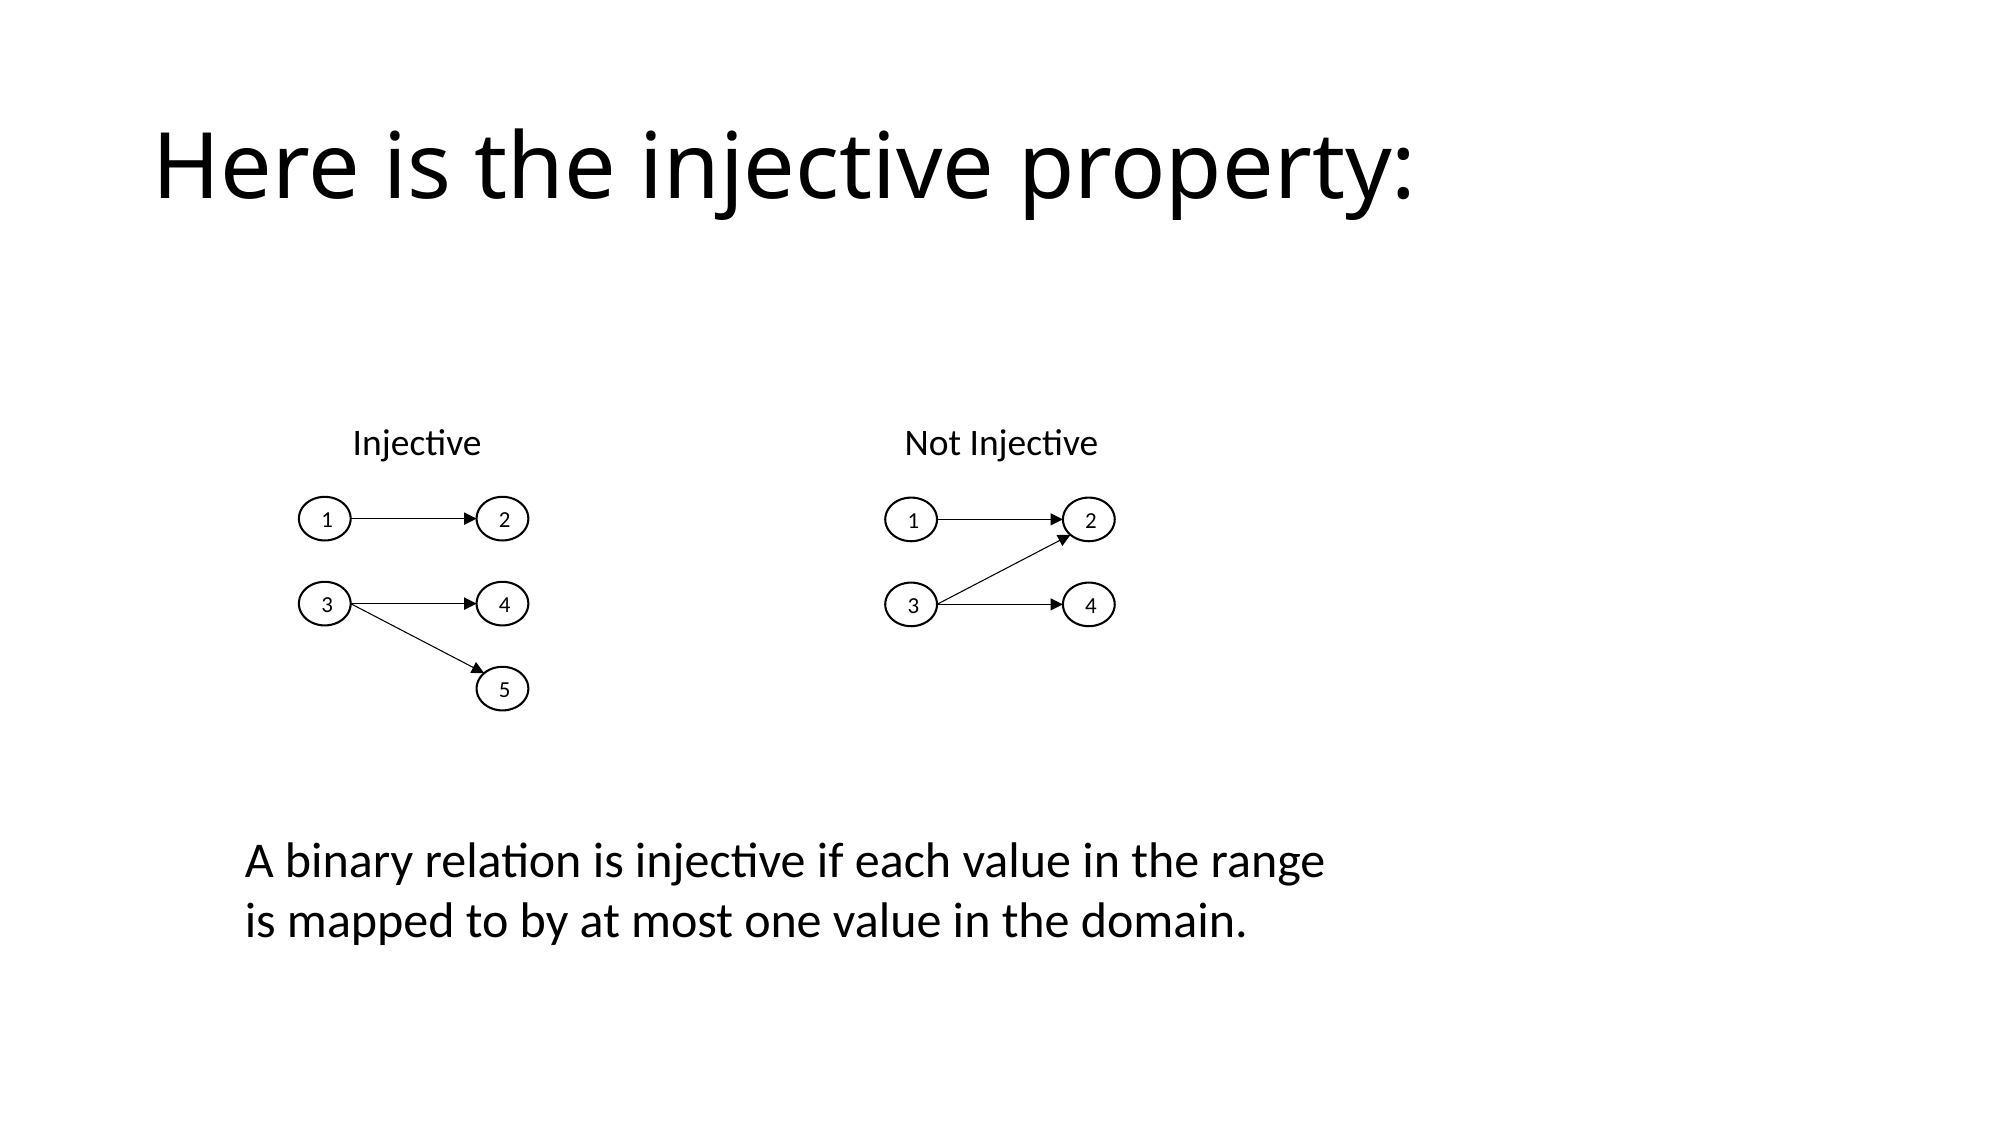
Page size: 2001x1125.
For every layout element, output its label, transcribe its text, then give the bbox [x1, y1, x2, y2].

title Here is the injective property: [137, 59, 1863, 278]
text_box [885, 411, 1115, 627]
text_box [298, 410, 529, 711]
text_box A binary relation is injective if each value in the range is mapped to by at most one value in the domain. [230, 820, 1348, 956]
